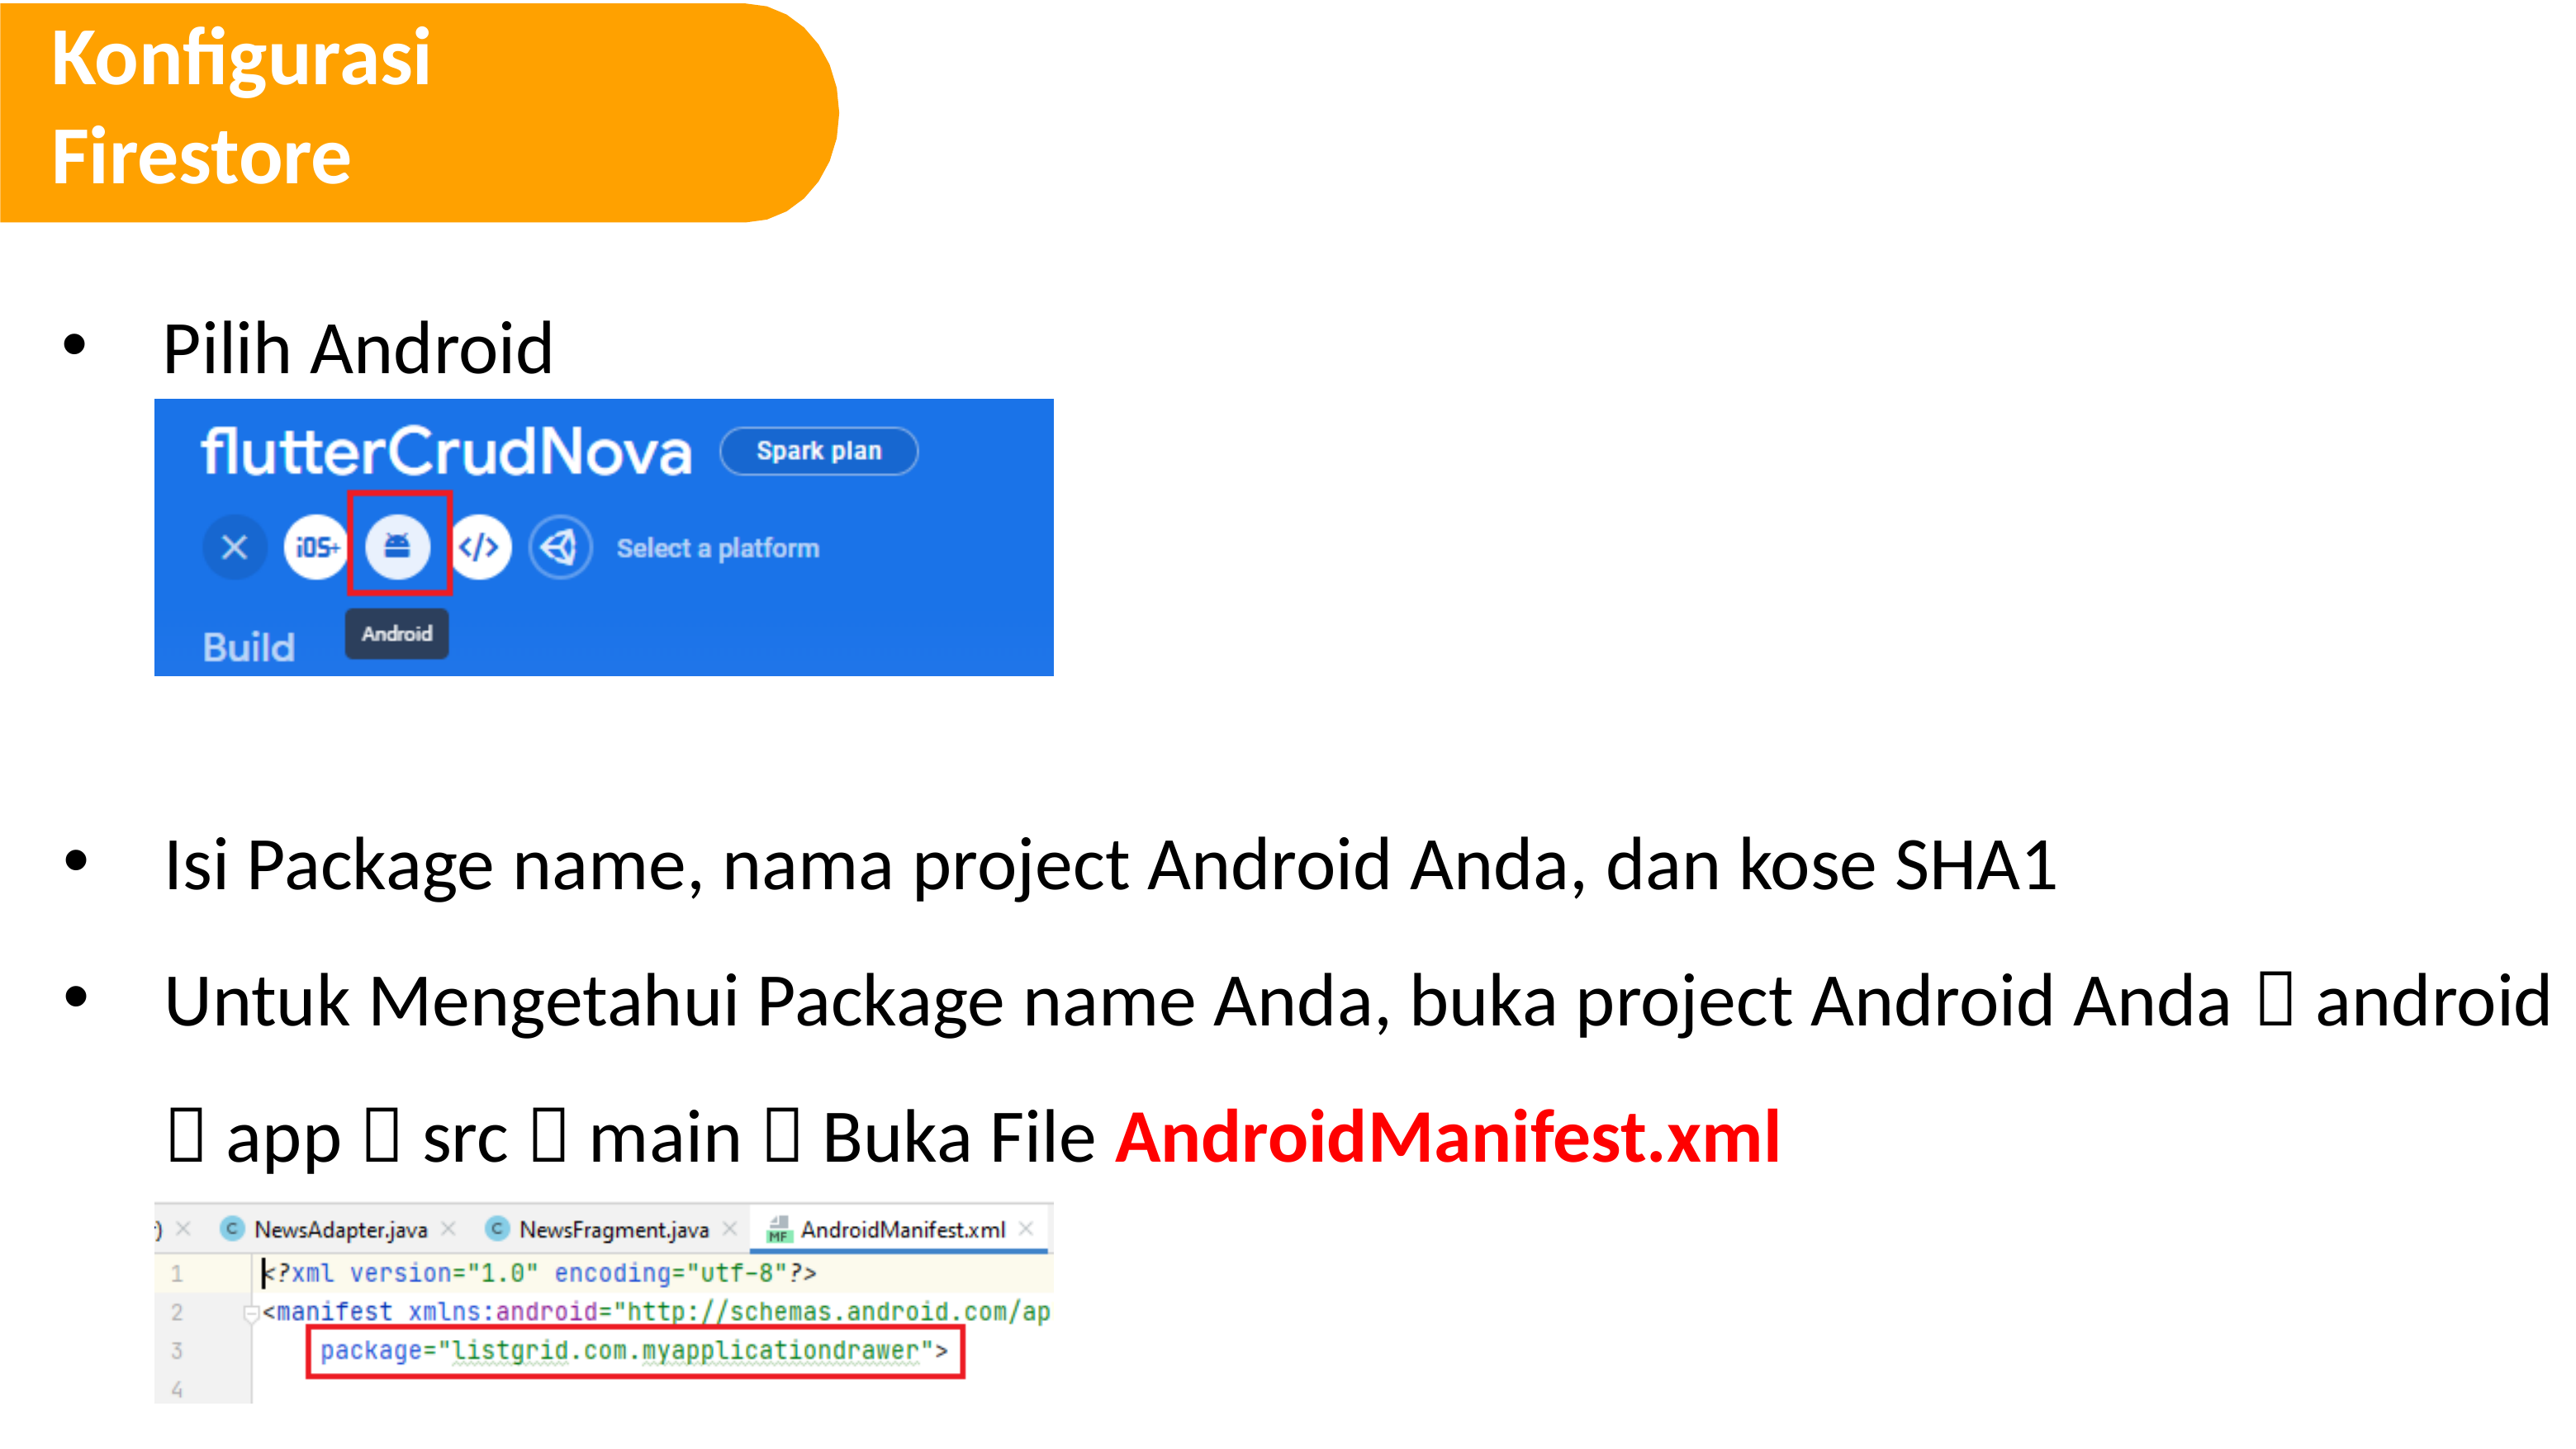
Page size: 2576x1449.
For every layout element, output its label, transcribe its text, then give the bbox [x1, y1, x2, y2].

text_box Konfigurasi Firestore [50, 0, 721, 200]
text_box Pilih Android [50, 246, 2576, 395]
text_box [0, 3, 840, 223]
picture [154, 399, 1054, 676]
picture [154, 1201, 1054, 1404]
text_box Isi Package name, nama project Android Anda, dan kose SHA1 Untuk Mengetahui Package name Anda, buka project Android Anda  android  app  src  main  Buka File AndroidManifest.xml [50, 762, 2576, 1184]
